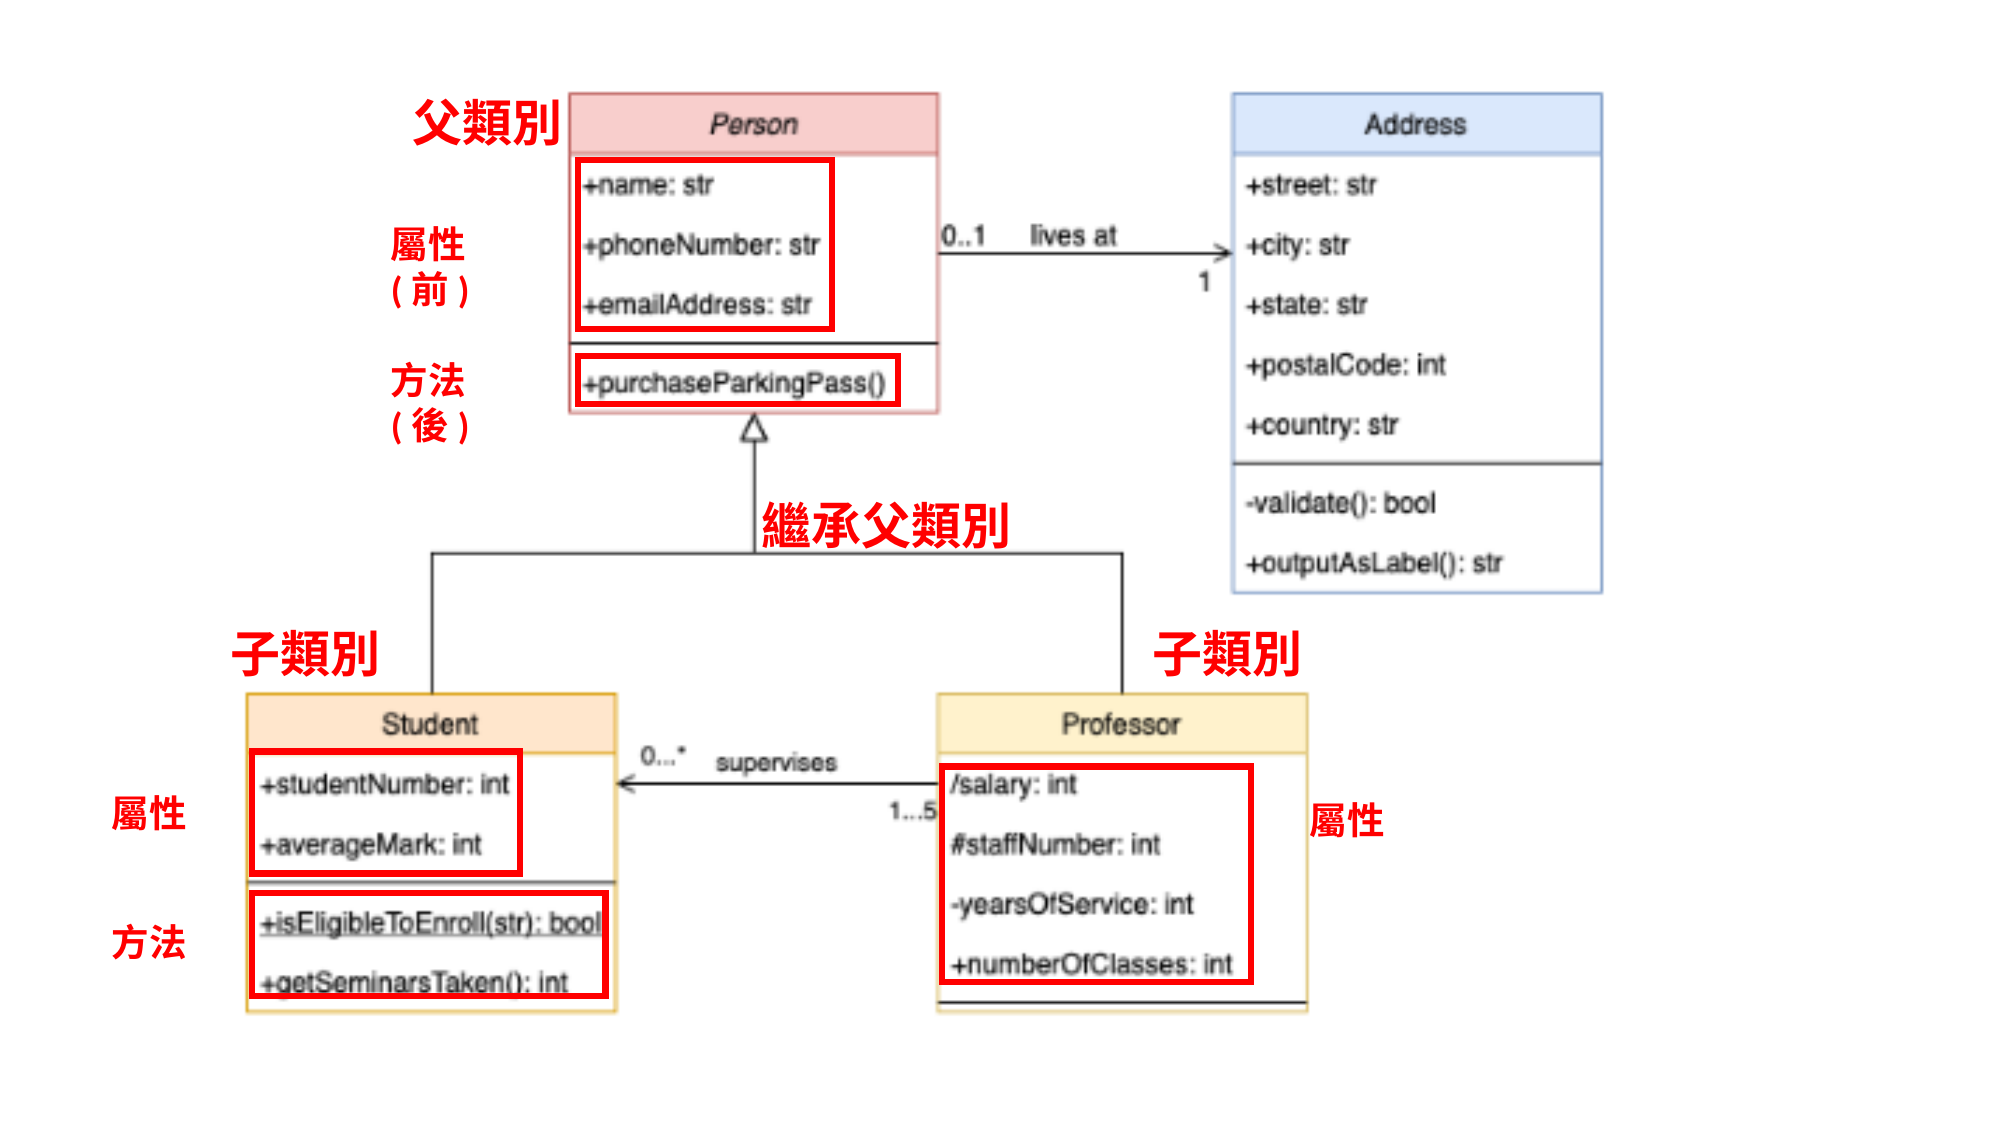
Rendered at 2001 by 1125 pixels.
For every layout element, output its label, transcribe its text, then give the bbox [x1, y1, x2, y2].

text_box 方法 [96, 911, 168, 972]
picture [168, 23, 1778, 1103]
text_box 屬性 [96, 782, 168, 842]
